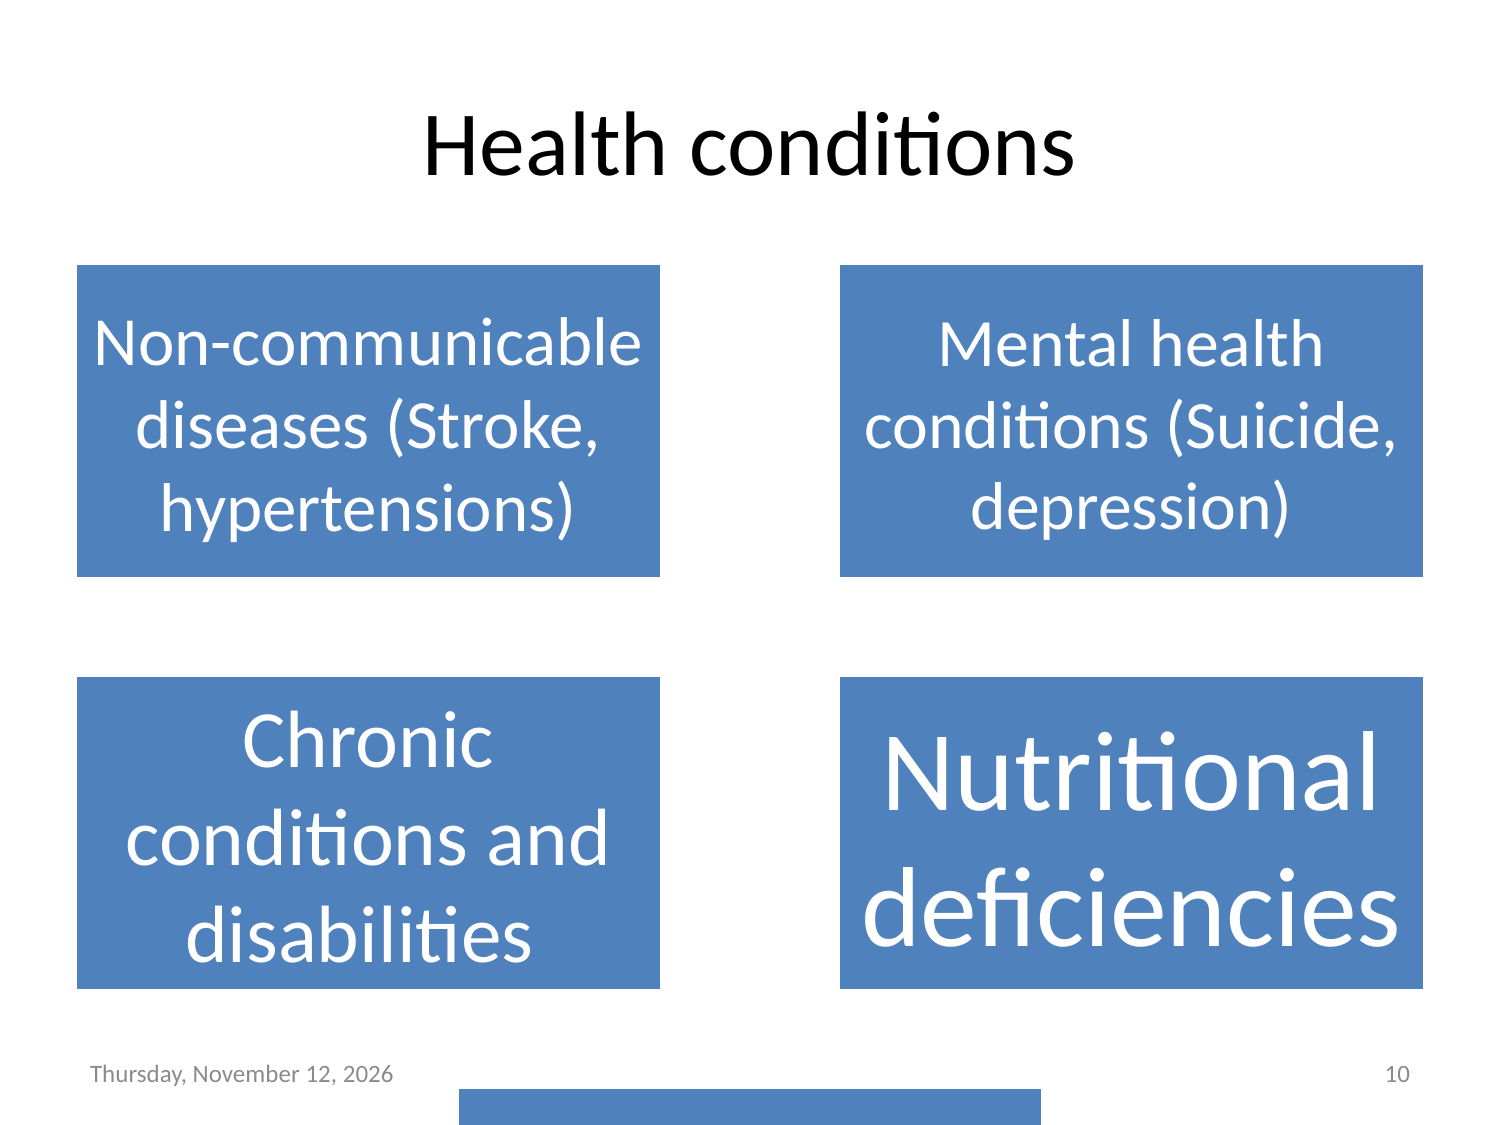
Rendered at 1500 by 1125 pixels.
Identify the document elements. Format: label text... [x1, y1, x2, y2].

title Health conditions [75, 45, 1425, 233]
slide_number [75, 1042, 425, 1103]
slide_number 10 [1074, 1042, 1425, 1103]
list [74, 262, 1426, 1006]
